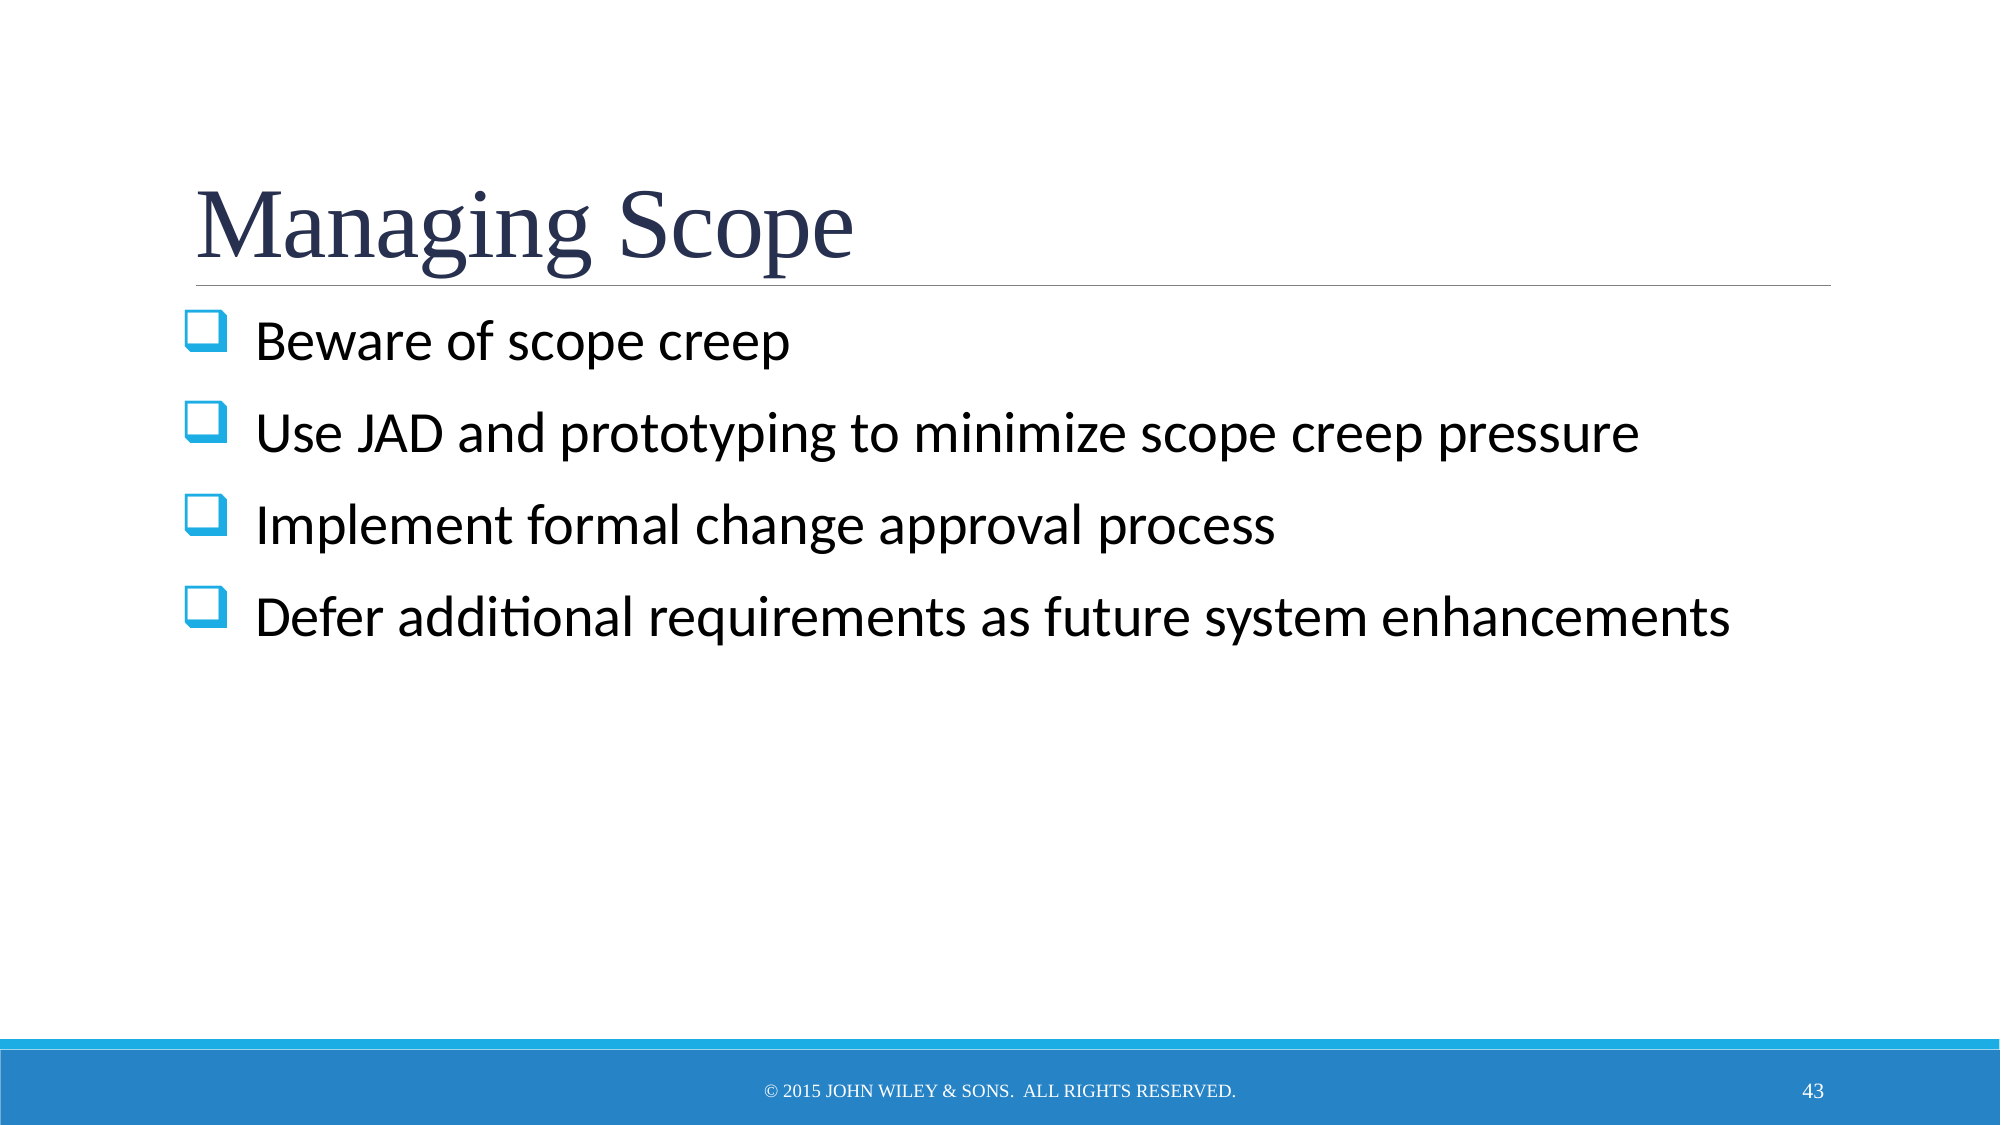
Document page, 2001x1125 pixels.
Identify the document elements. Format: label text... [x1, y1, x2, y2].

slide_number 43 [1624, 1059, 1840, 1120]
list Beware of scope creep Use JAD and prototyping to minimize scope creep pressure Implement formal change approval process Defer additional requirements as future system enhancements [180, 302, 1830, 963]
footer © 2015 John Wiley & Sons. All Rights Reserved. [604, 1059, 1396, 1120]
title Managing Scope [180, 47, 1830, 285]
